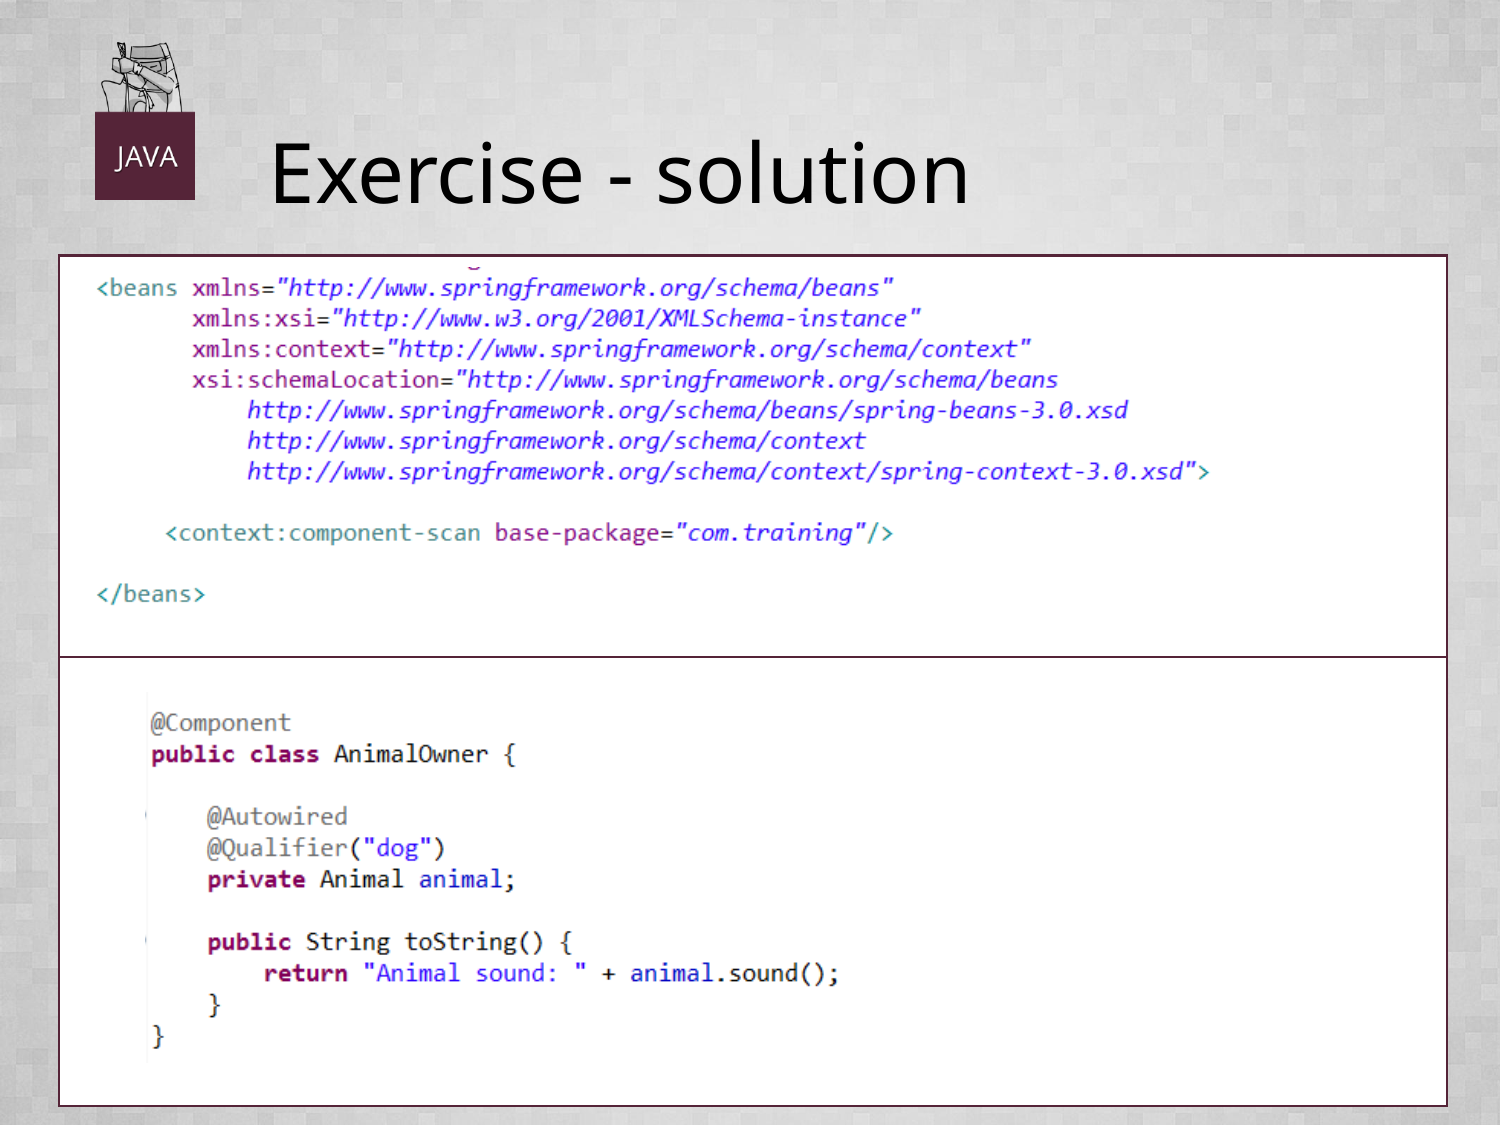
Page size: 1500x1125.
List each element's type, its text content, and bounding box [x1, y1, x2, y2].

text_box [59, 255, 1447, 656]
picture [96, 266, 1251, 622]
picture [0, 0, 1500, 1125]
title Exercise - solution [253, 75, 1500, 265]
picture [145, 692, 899, 1063]
text_box [59, 662, 1447, 1107]
